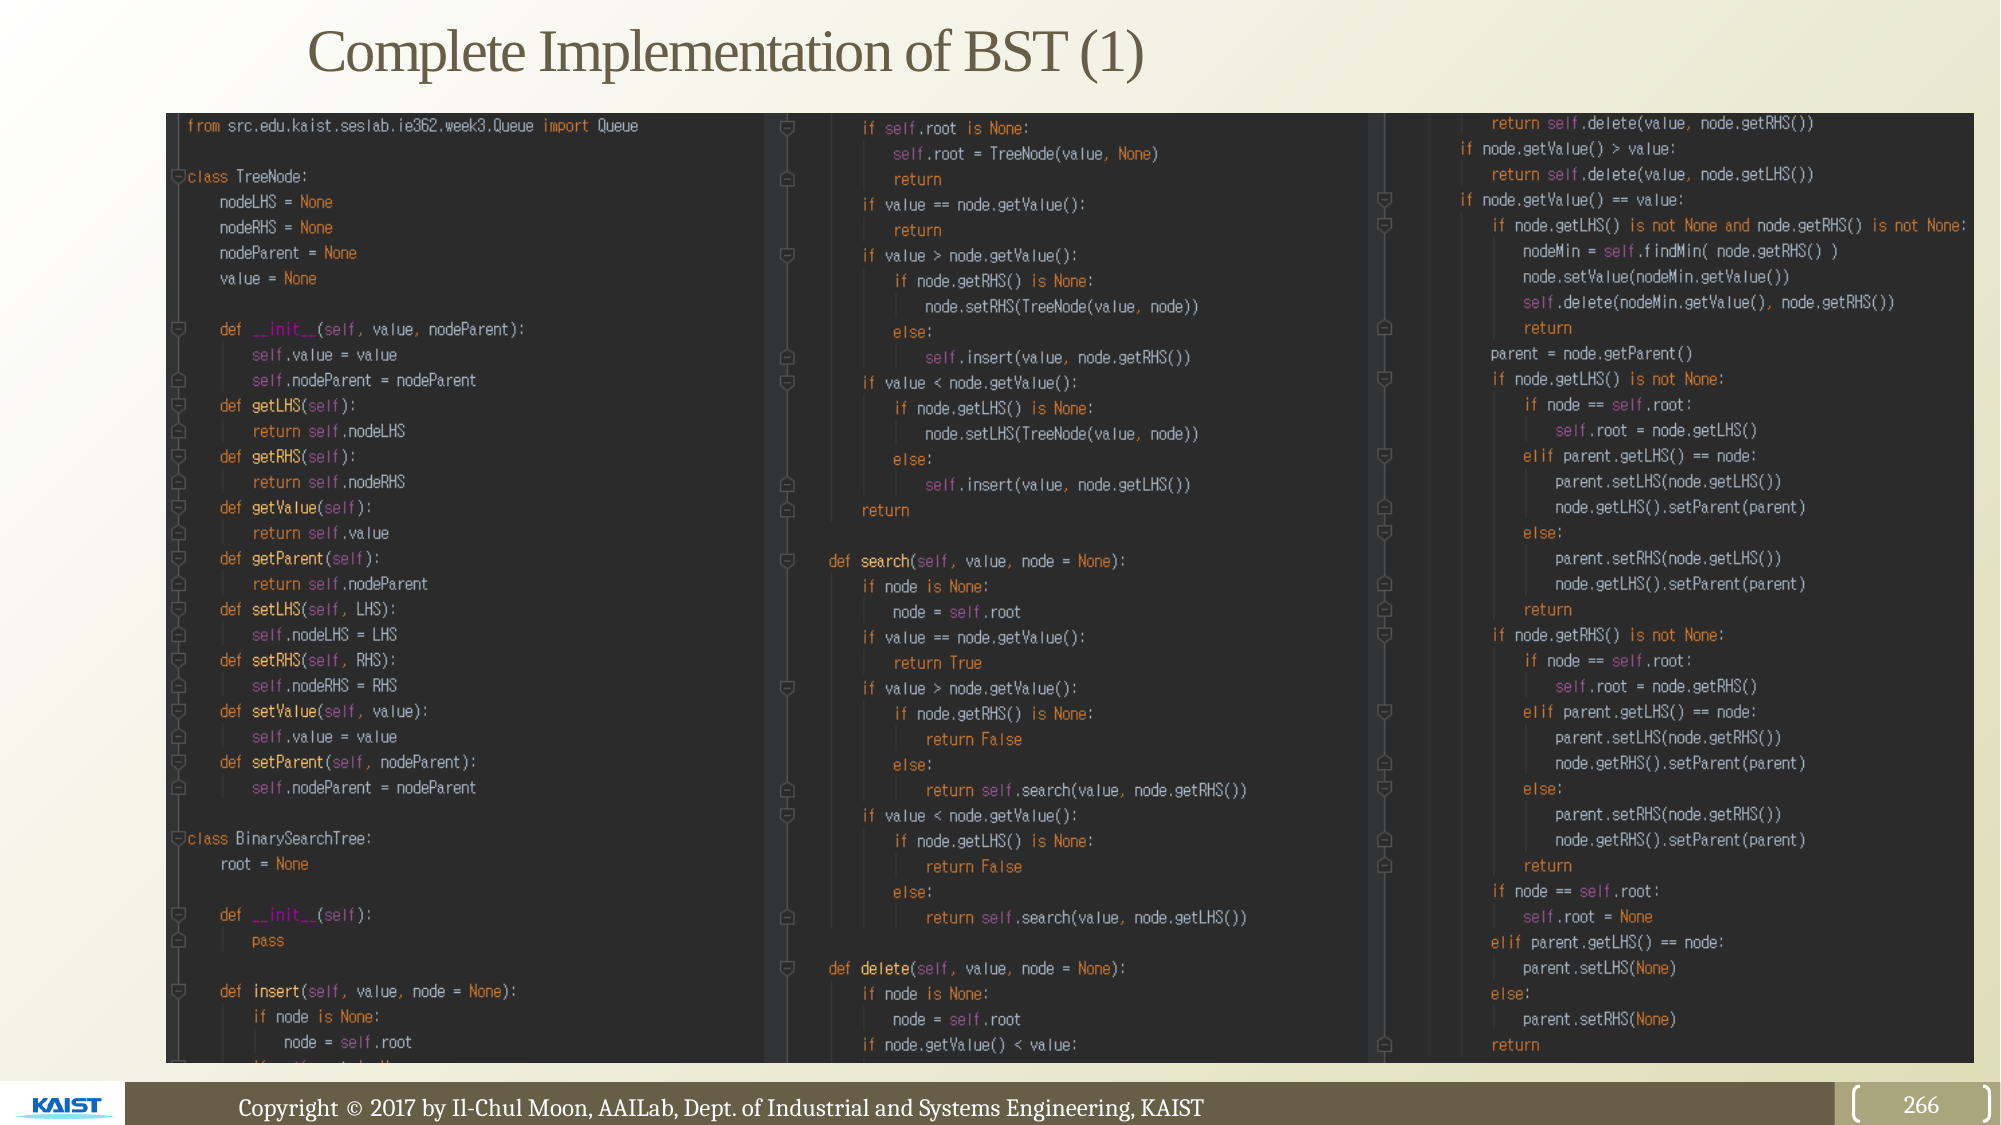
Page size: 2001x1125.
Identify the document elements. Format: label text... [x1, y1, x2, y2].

picture [165, 113, 1975, 1064]
picture [0, 1081, 125, 1125]
slide_number 266 [1851, 1084, 1992, 1123]
title Complete Implementation of BST (1) [292, 3, 1939, 91]
